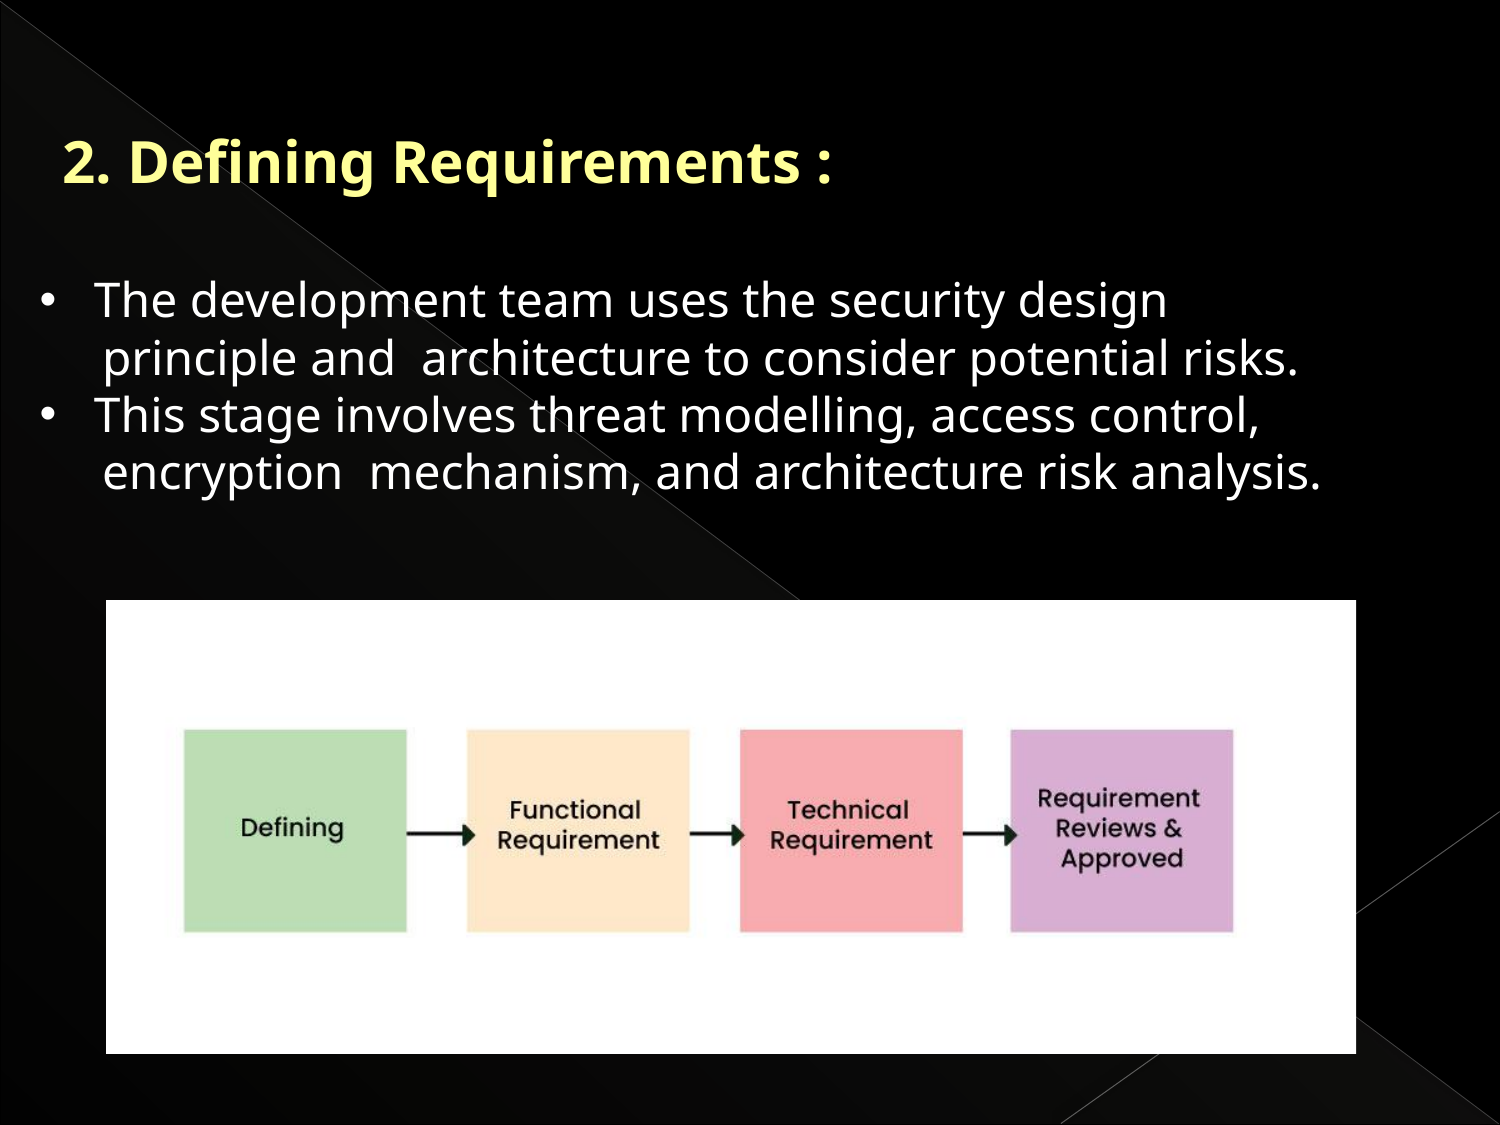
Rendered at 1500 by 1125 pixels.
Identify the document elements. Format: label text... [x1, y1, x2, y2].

text_box The development team uses the security design principle and architecture to consider potential risks. This stage involves threat modelling, access control, encryption mechanism, and architecture risk analysis. [24, 262, 1438, 507]
text_box 2. Defining Requirements : [47, 117, 1336, 203]
picture [105, 599, 1357, 1054]
